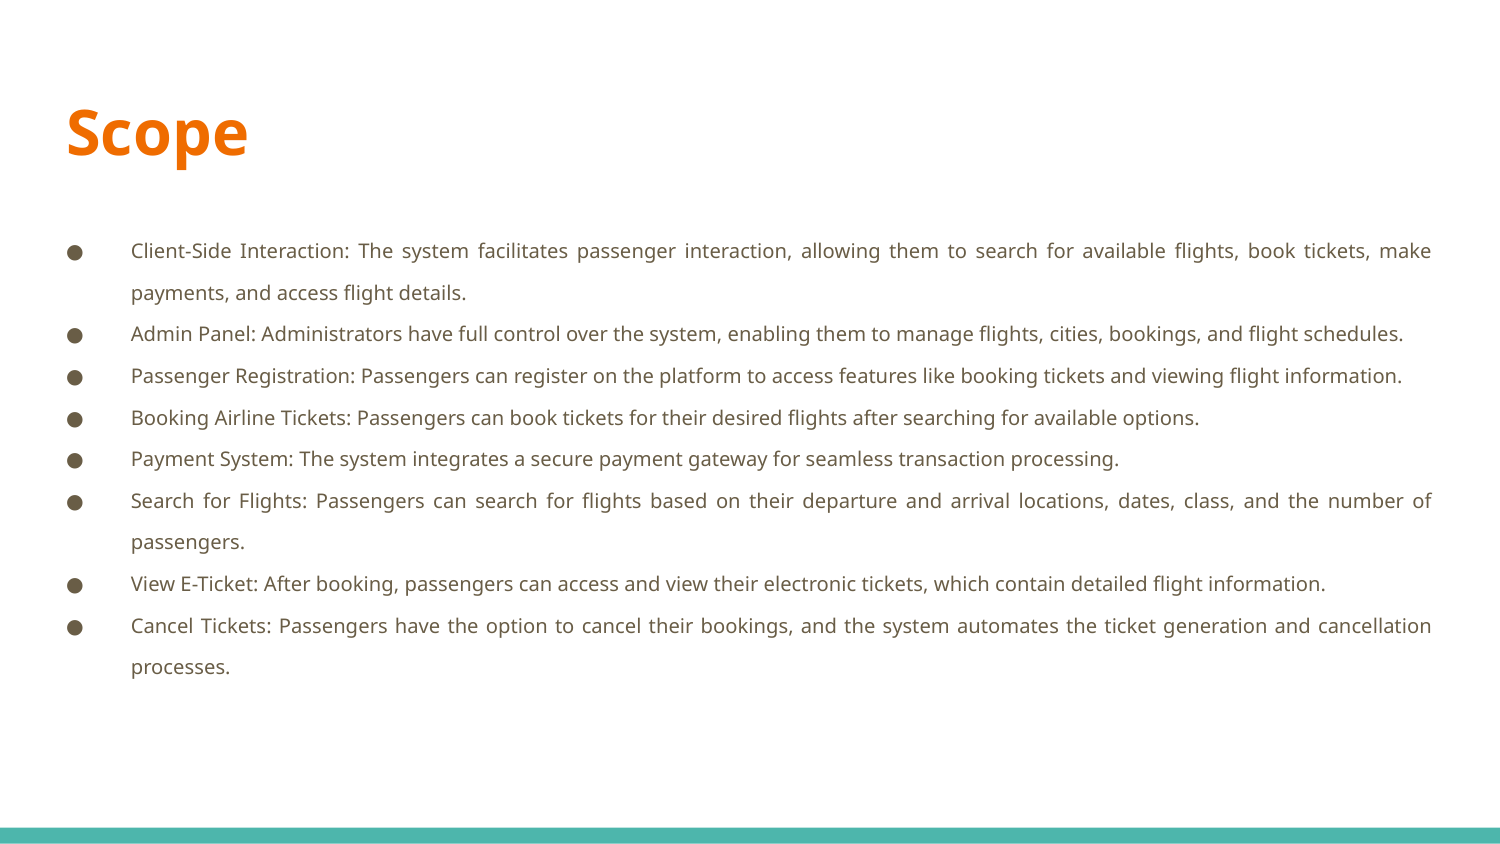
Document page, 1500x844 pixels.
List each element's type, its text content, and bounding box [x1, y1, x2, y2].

title Scope [51, 72, 1449, 189]
list Client-Side Interaction: The system facilitates passenger interaction, allowing them to search for available flights, book tickets, make payments, and access flight details. Admin Panel: Administrators have full control over the system, enabling them to manage flights, cities, bookings, and flight schedules. Passenger Registration: Passengers can register on the platform to access features like booking tickets and viewing flight information. Booking Airline Tickets: Passengers can book tickets for their desired flights after searching for available options. Payment System: The system integrates a secure payment gateway for seamless transaction processing. Search for Flights: Passengers can search for flights based on their departure and arrival locations, dates, class, and the number of passengers. View E-Ticket: After booking, passengers can access and view their electronic tickets, which contain detailed flight information. Cancel Tickets: Passengers have the option to cancel their bookings, and the system automates the ticket generation and cancellation processes. [51, 207, 1449, 750]
